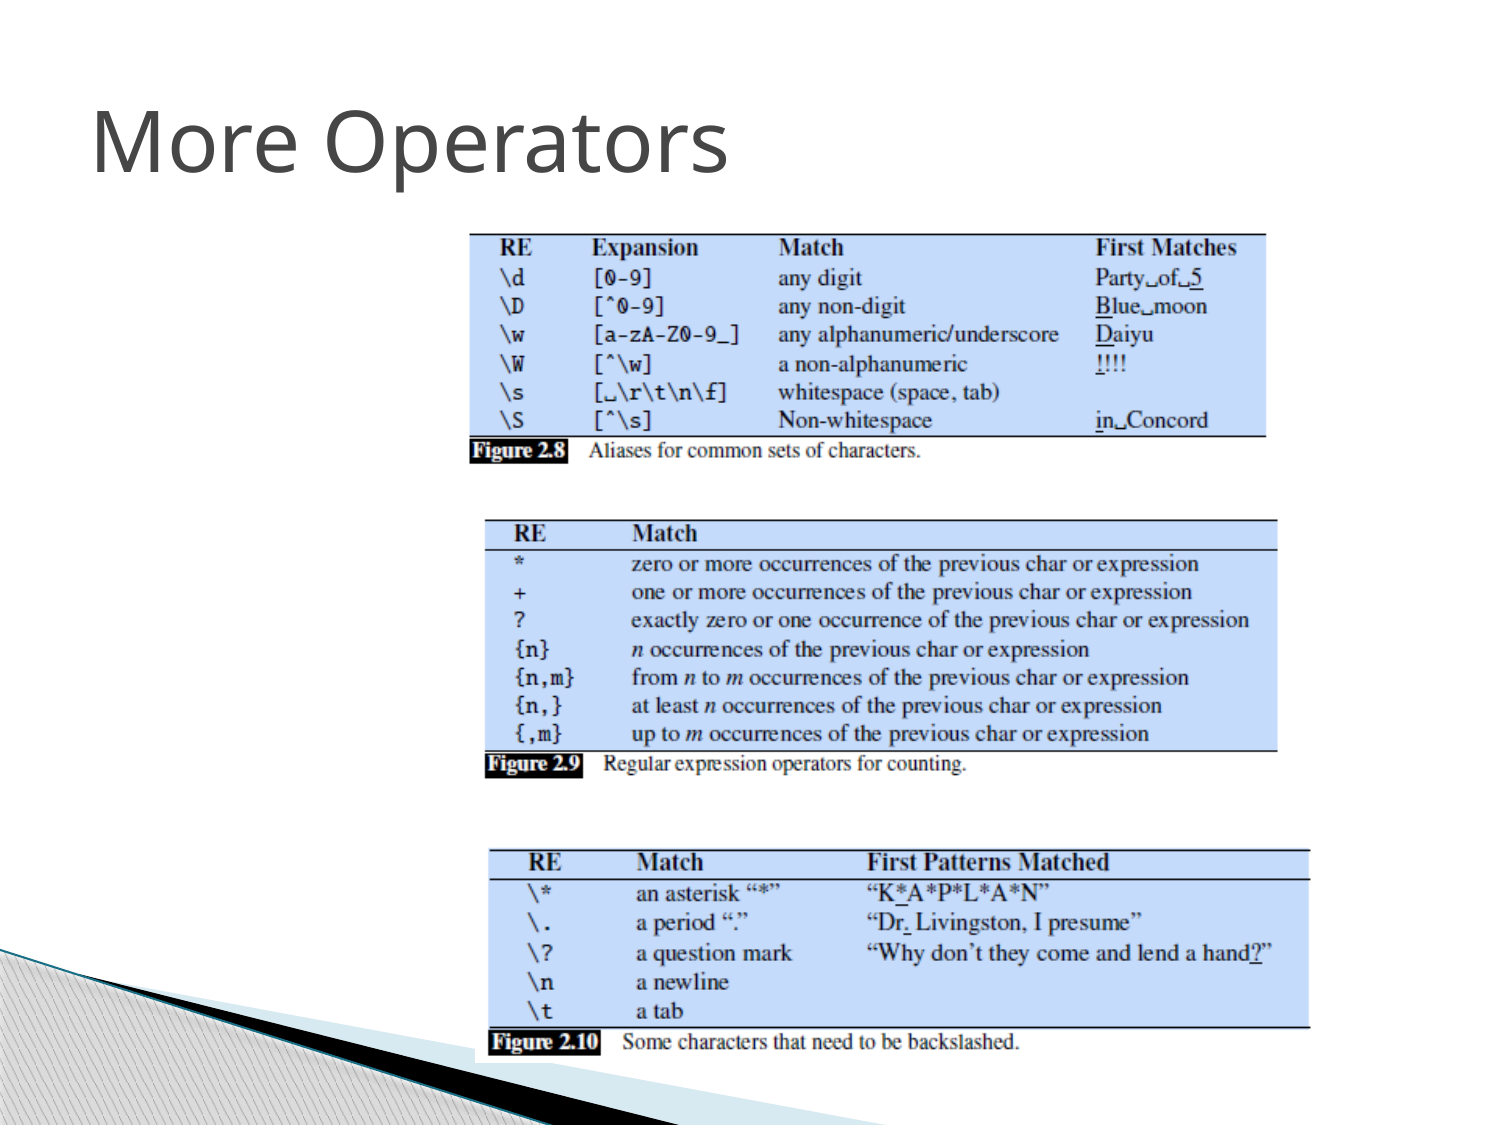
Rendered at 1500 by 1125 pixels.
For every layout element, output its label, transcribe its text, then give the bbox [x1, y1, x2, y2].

picture [462, 212, 1293, 476]
title More Operators [75, 45, 1425, 233]
picture [478, 498, 1307, 787]
picture [474, 837, 1349, 1063]
